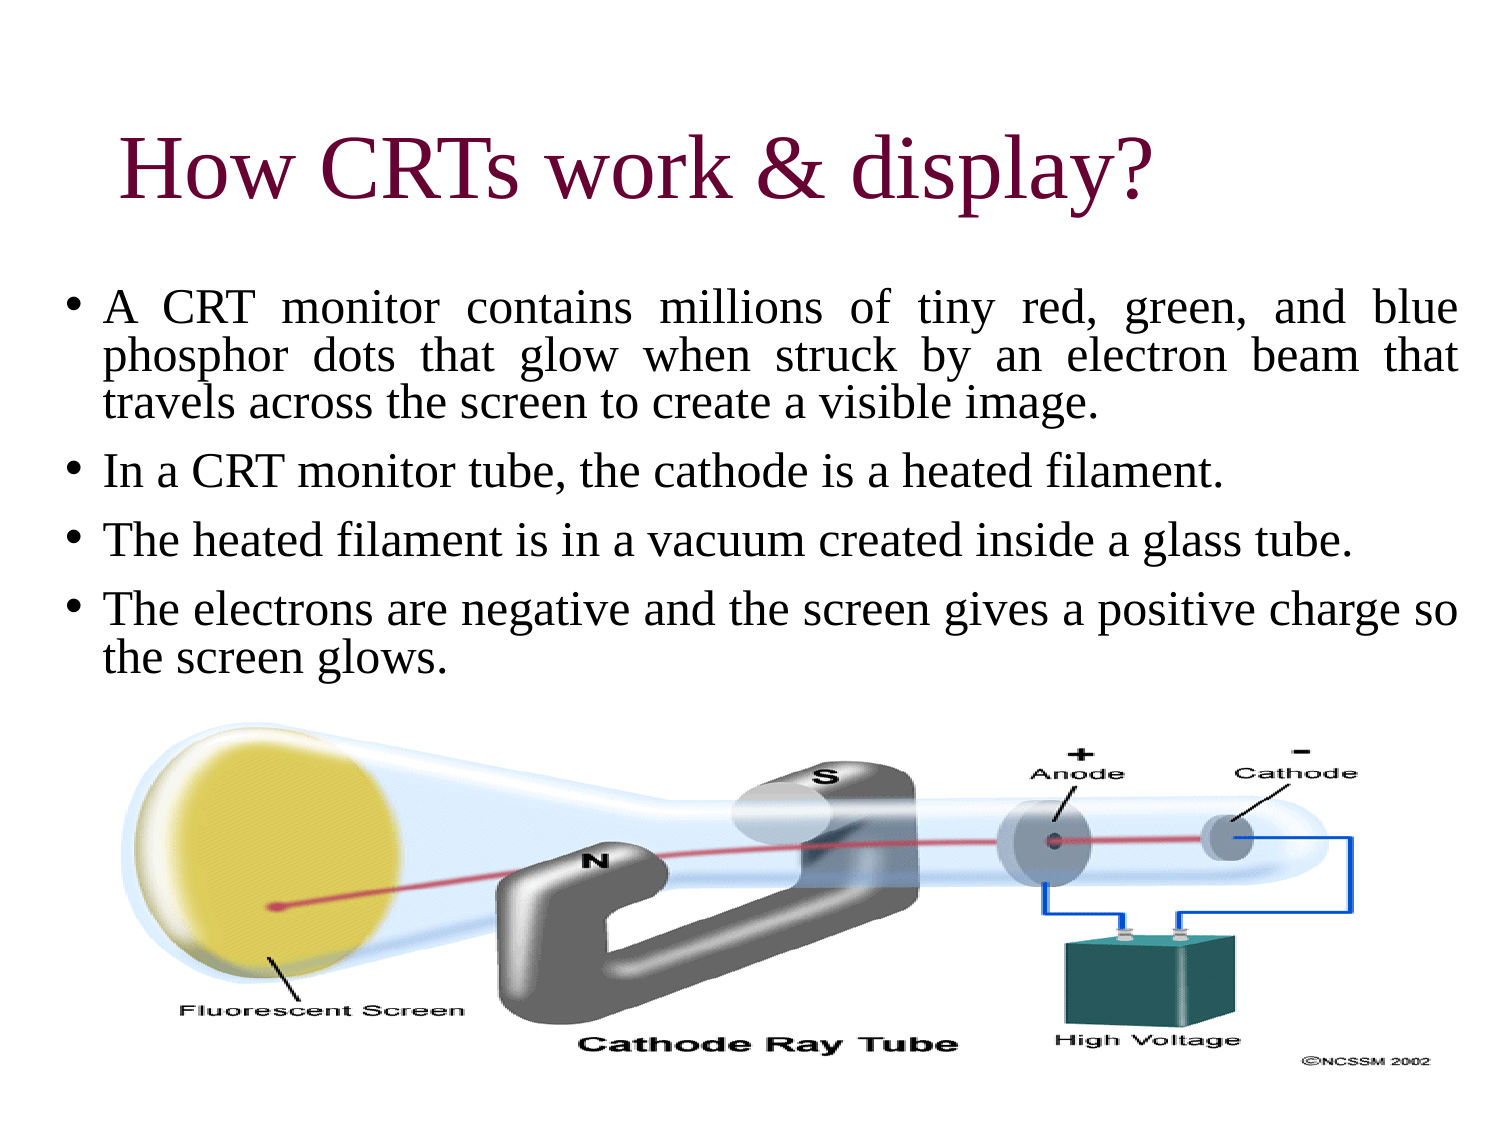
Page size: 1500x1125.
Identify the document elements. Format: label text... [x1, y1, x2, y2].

list A CRT monitor contains millions of tiny red, green, and blue phosphor dots that glow when struck by an electron beam that travels across the screen to create a visible image. In a CRT monitor tube, the cathode is a heated filament. The heated filament is in a vacuum created inside a glass tube. The electrons are negative and the screen gives a positive charge so the screen glows. [50, 277, 1475, 763]
title How CRTs work & display? [103, 59, 1397, 277]
picture [102, 712, 1438, 1068]
